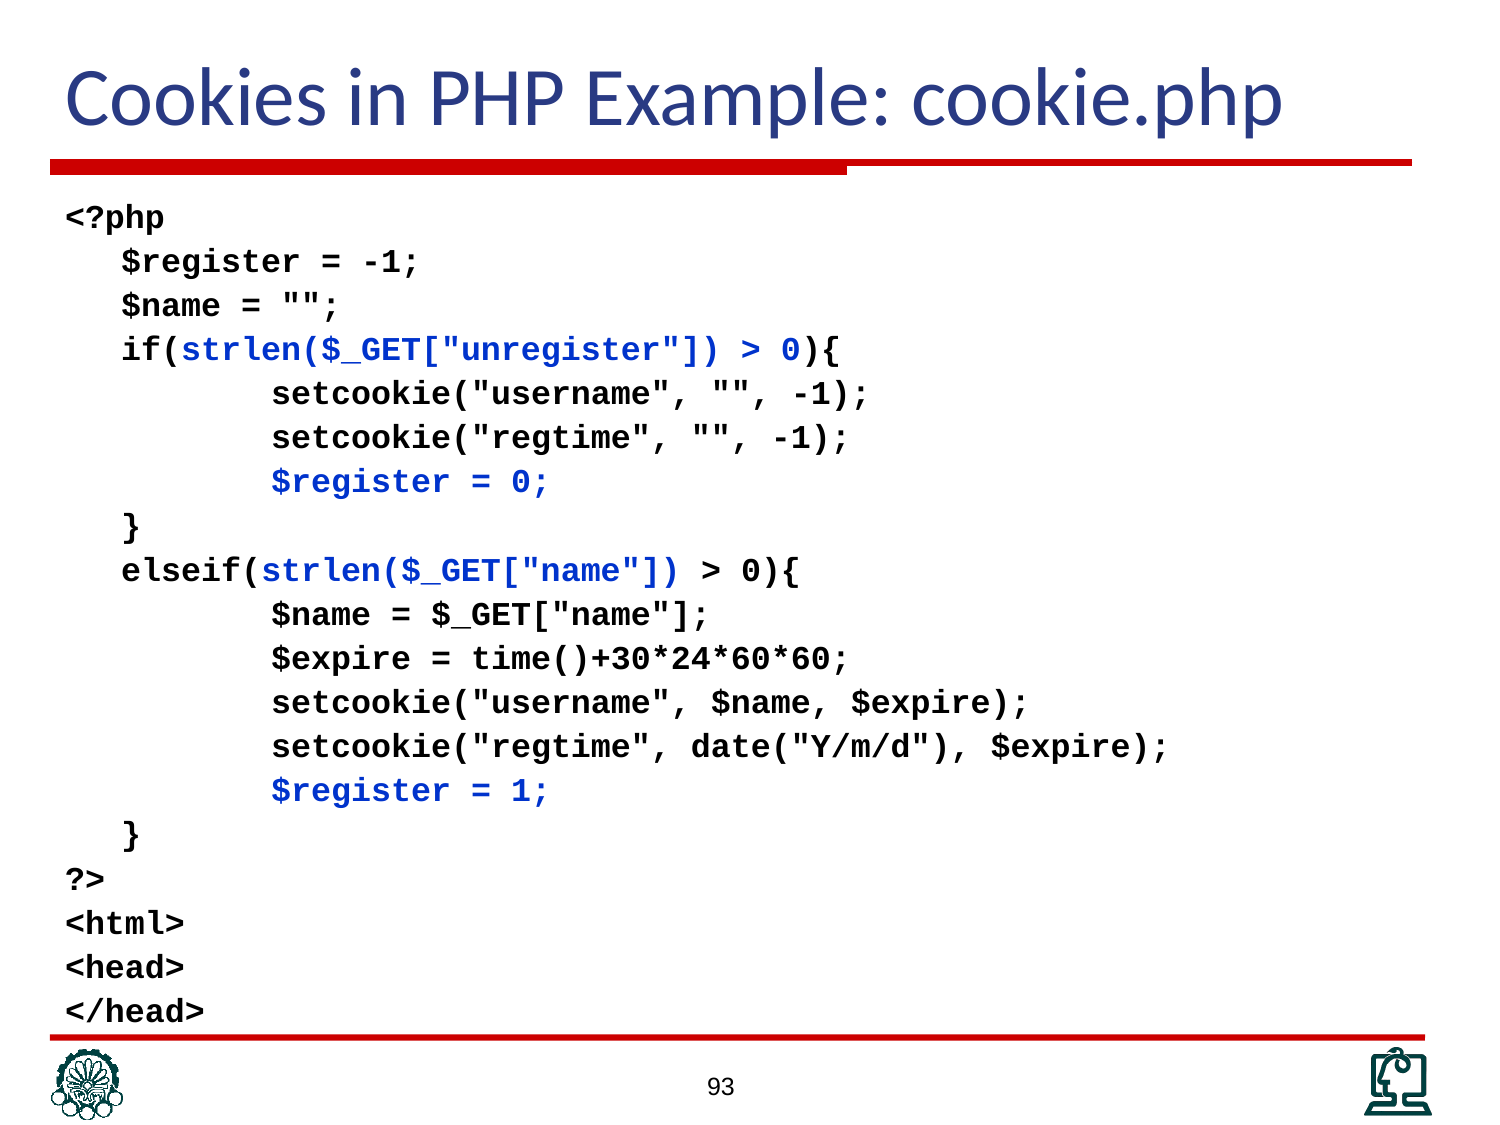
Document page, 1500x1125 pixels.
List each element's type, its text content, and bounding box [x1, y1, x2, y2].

picture [1362, 1045, 1438, 1119]
slide_number 93 [649, 1062, 751, 1103]
title Cookies in PHP Example: cookie.php [49, 24, 1438, 151]
list <?php $register = -1; $name = ""; if(strlen($_GET["unregister"]) > 0){ setcookie("username", "", -1); setcookie("regtime", "", -1); $register = 0; } elseif(strlen($_GET["name"]) > 0){ $name = $_GET["name"]; $expire = time()+30*24*60*60; setcookie("username", $name, $expire); setcookie("regtime", date("Y/m/d"), $expire); $register = 1; } ?> <html> <head> </head> [49, 187, 1426, 1038]
picture [50, 1047, 125, 1122]
